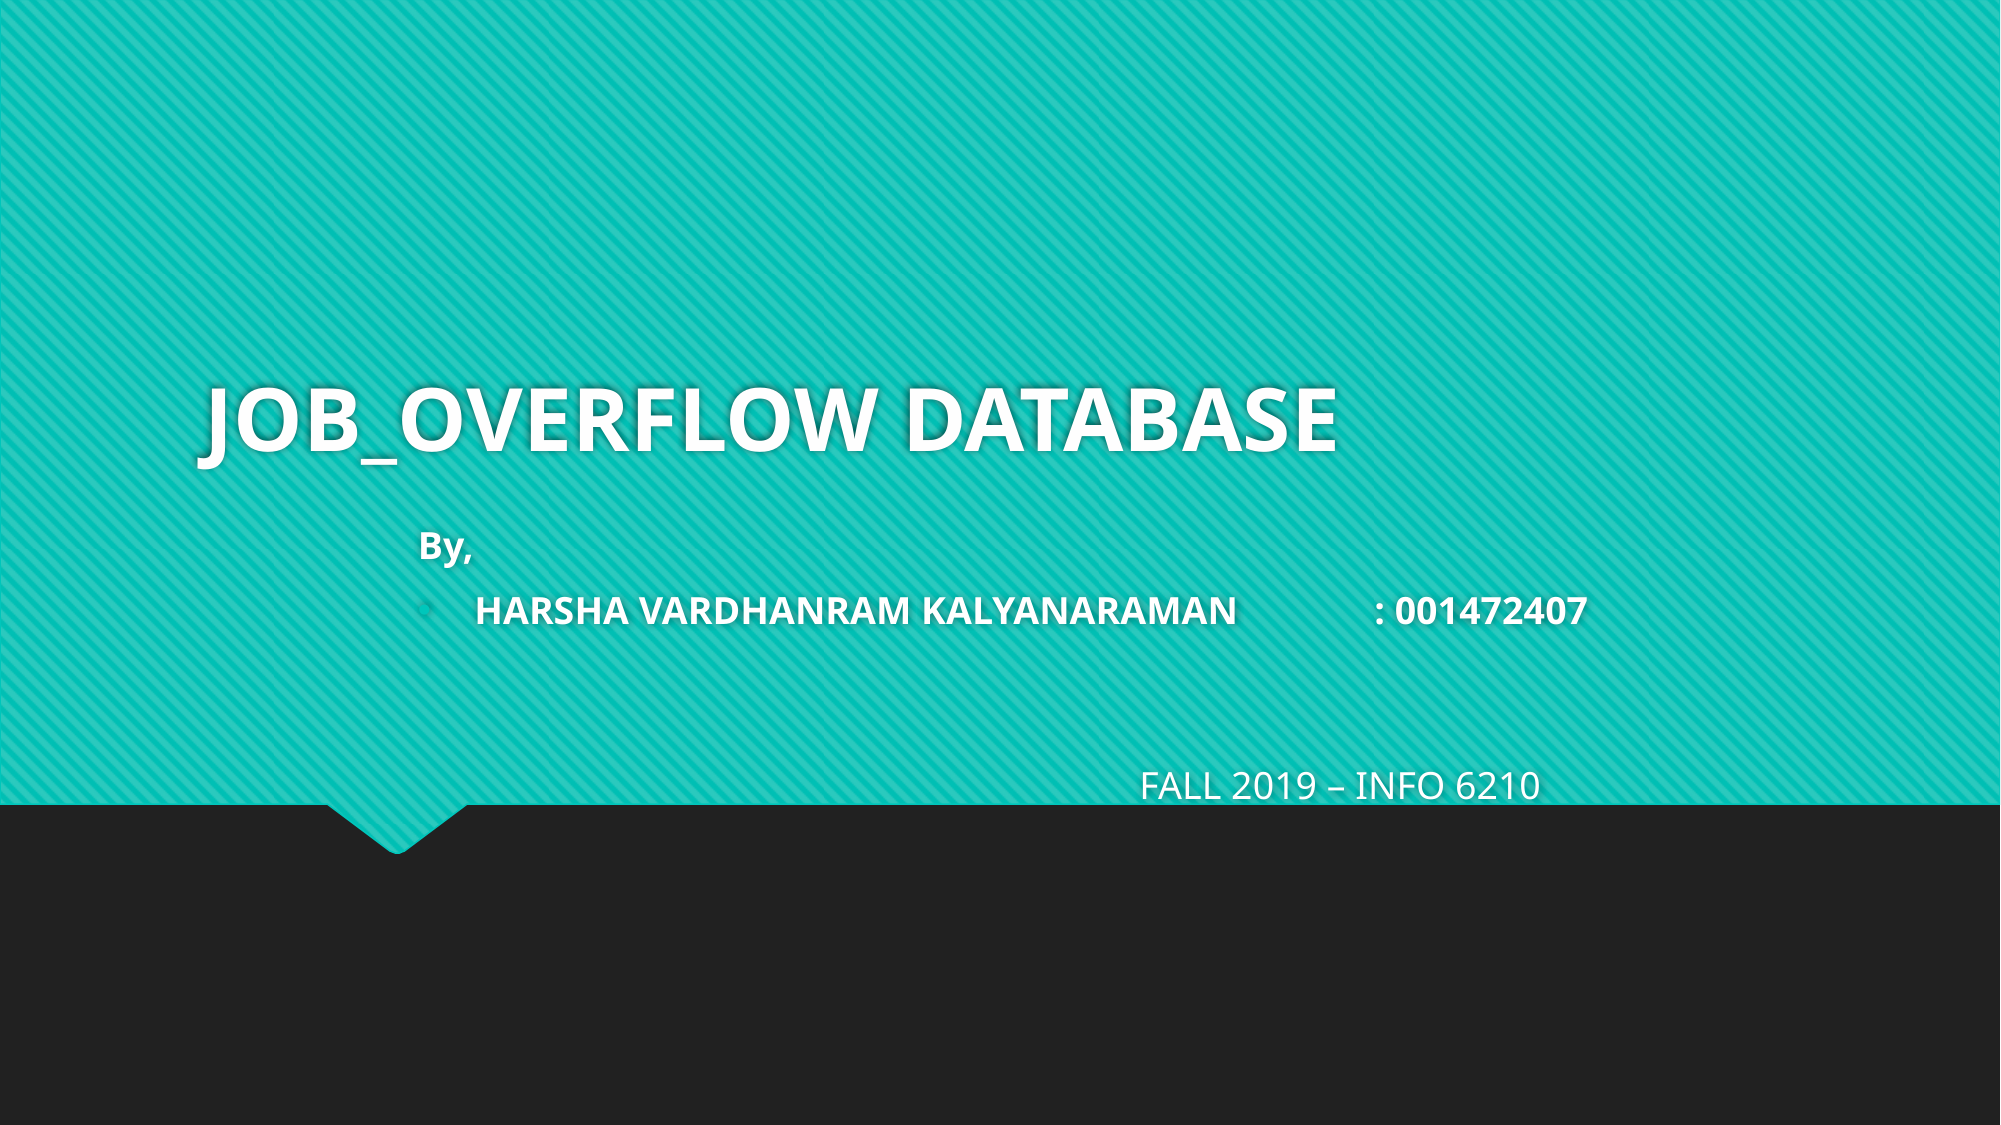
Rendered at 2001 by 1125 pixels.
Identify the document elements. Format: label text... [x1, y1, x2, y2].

subtitle By, HARSHA VARDHANRAM KALYANARAMAN : 001472407 FALL 2019 – INFO 6210 [402, 514, 1961, 977]
title JOB_OVERFLOW DATABASE [189, 356, 1383, 490]
